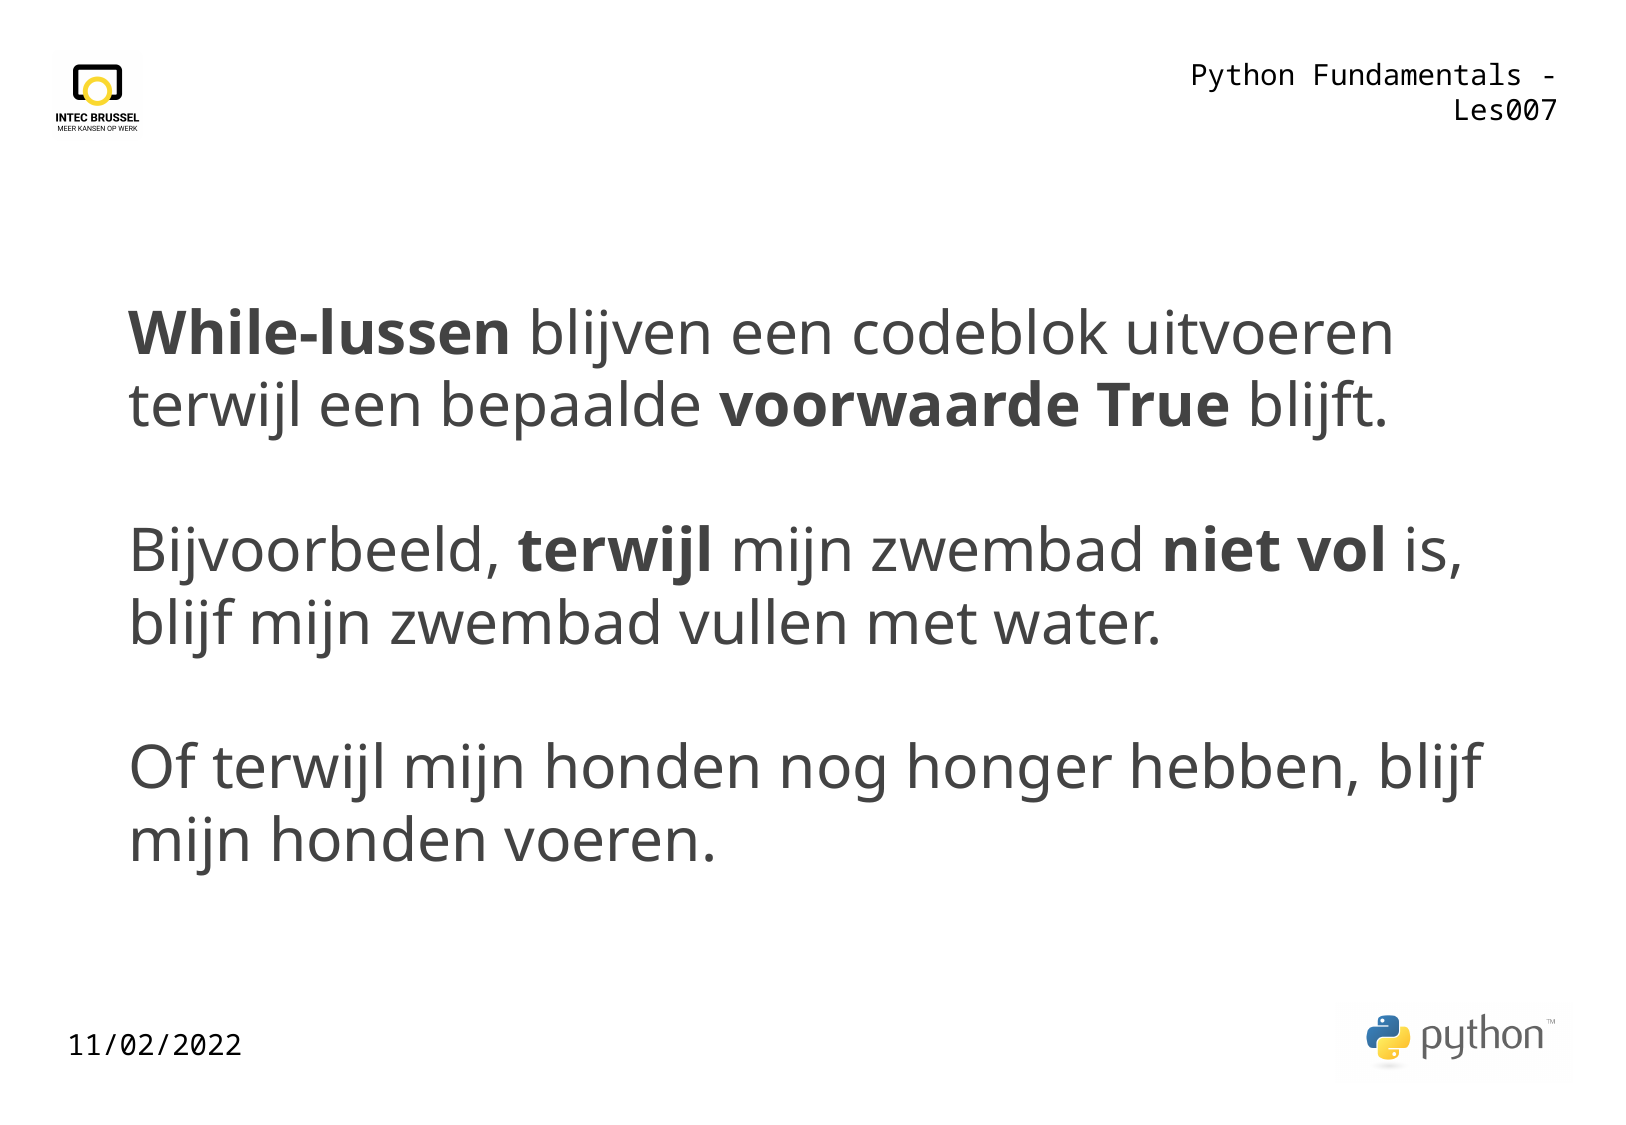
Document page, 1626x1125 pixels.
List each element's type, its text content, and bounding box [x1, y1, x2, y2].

list While-lussen blijven een codeblok uitvoeren terwijl een bepaalde voorwaarde True blijft. Bijvoorbeeld, terwijl mijn zwembad niet vol is, blijf mijn zwembad vullen met water. Of terwijl mijn honden nog honger hebben, blijf mijn honden voeren. [113, 278, 1539, 891]
picture [1335, 1002, 1574, 1084]
text_box Python Fundamentals - Les007 [1057, 41, 1573, 113]
text_box 11/02/2022 [52, 1011, 568, 1083]
picture [51, 49, 143, 141]
